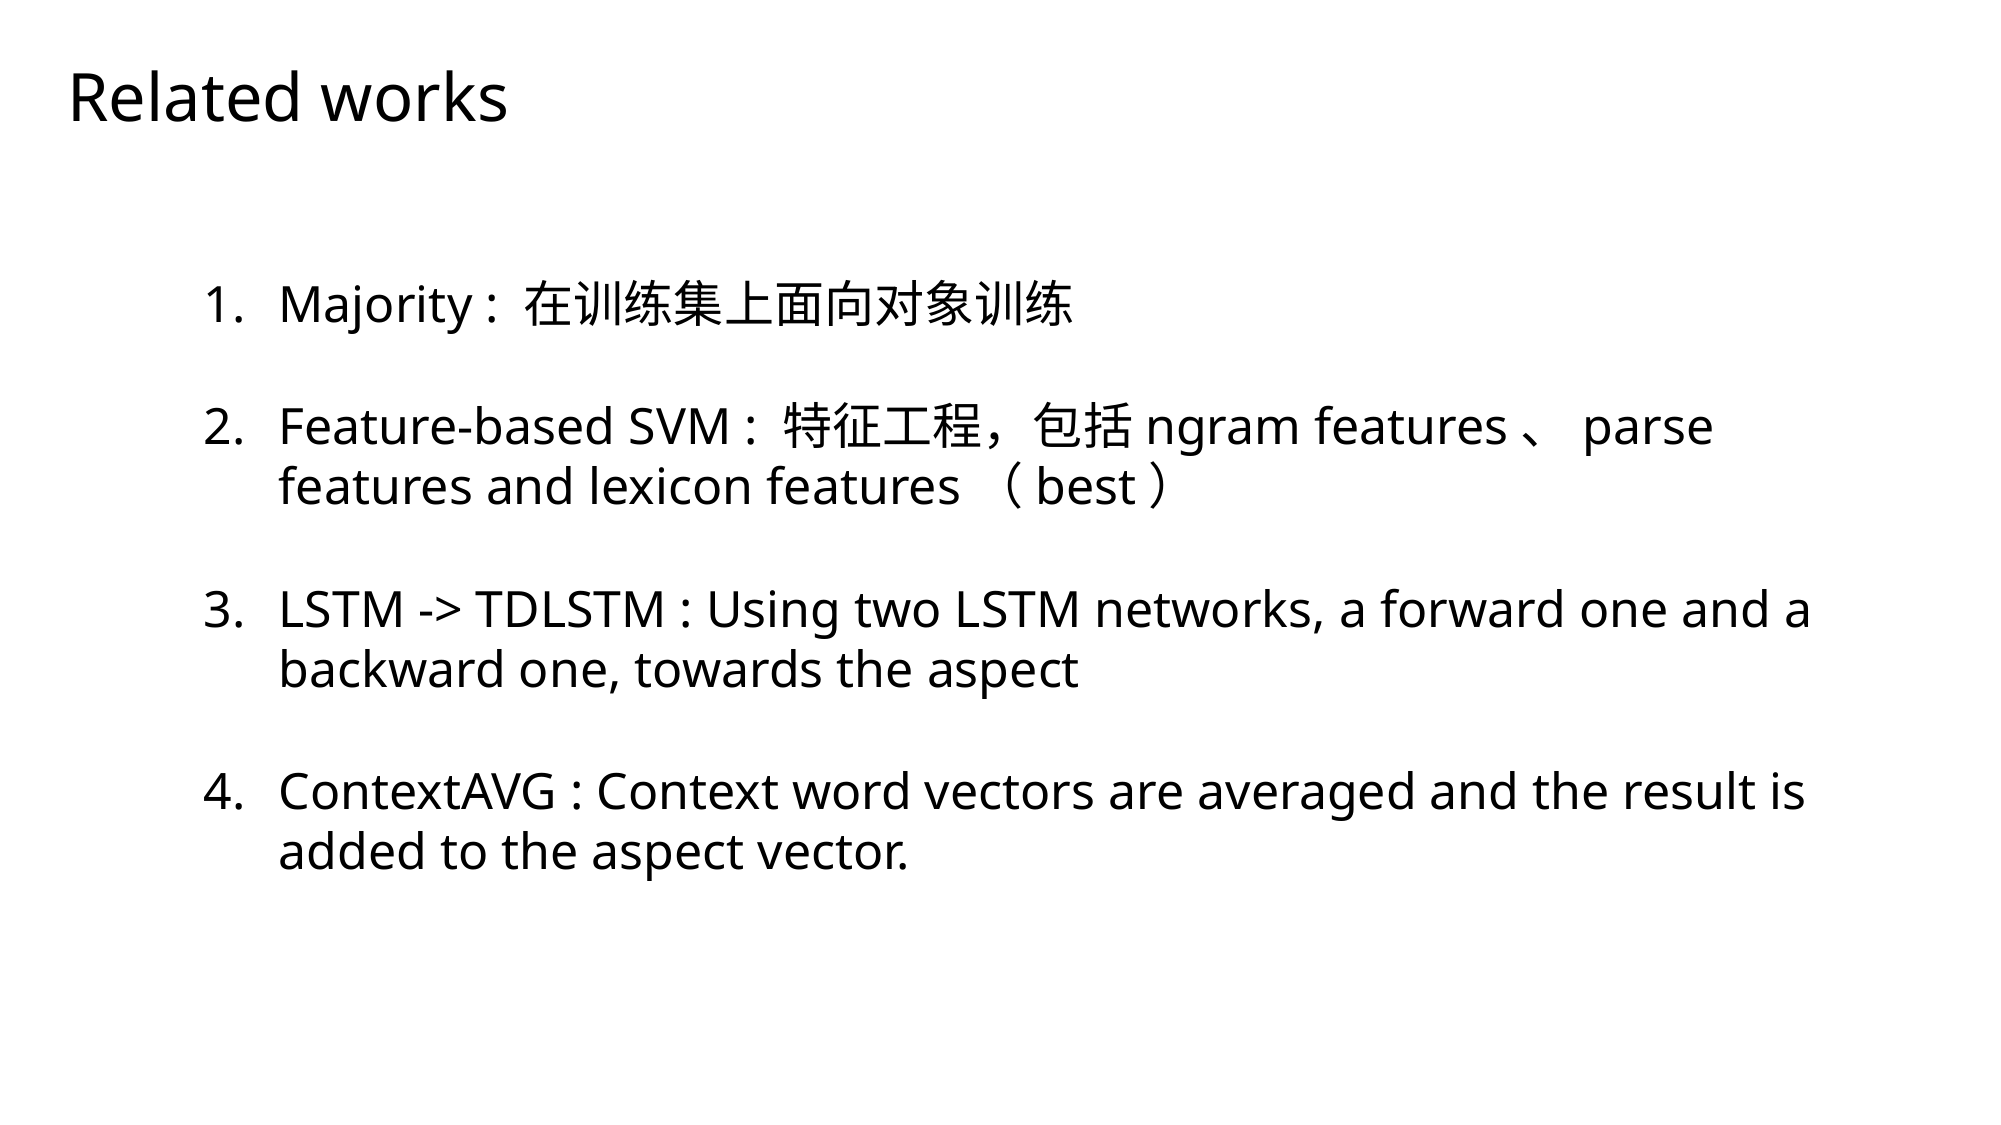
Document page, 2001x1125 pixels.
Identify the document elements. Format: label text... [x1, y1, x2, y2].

text_box Related works [52, 47, 525, 143]
text_box Majority : 在训练集上面向对象训练 Feature-based SVM : 特征工程，包括ngram features、parse features and lexicon features（best） LSTM -> TDLSTM : Using two LSTM networks, a forward one and a backward one, towards the aspect ContextAVG : Context word vectors are averaged and the result is added to the aspect vector. [189, 264, 1835, 887]
